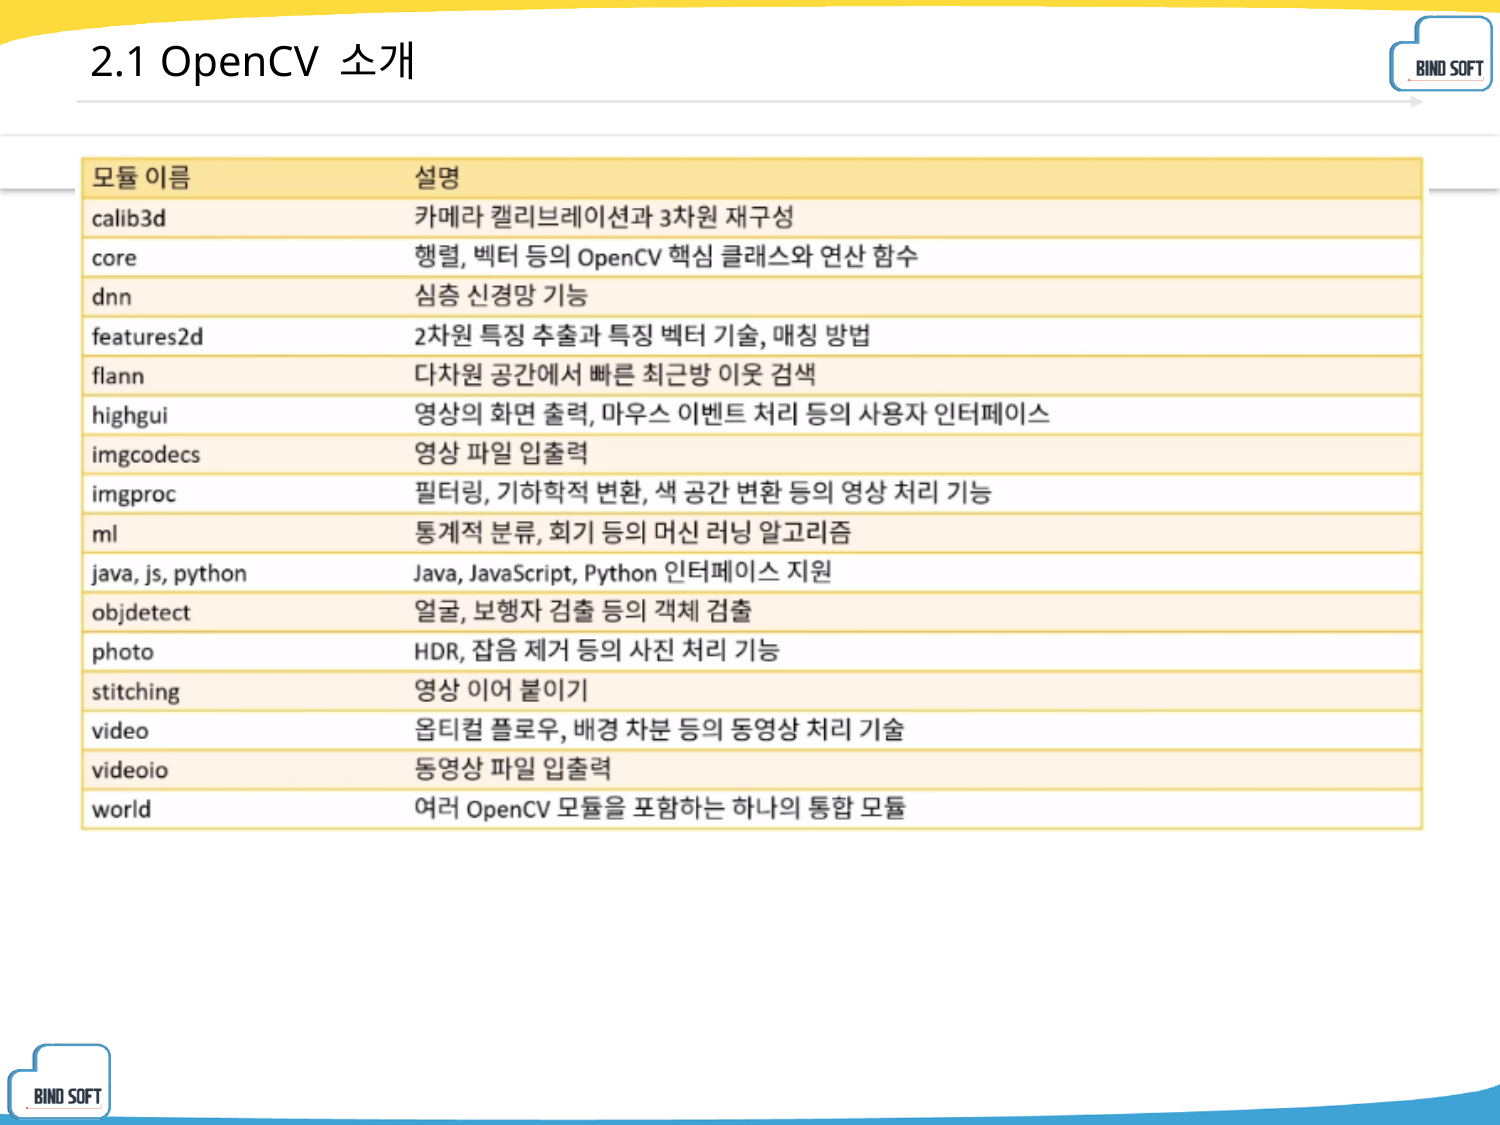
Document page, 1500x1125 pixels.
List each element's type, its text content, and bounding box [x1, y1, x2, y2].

picture [0, 1003, 1500, 1125]
title 2.1 OpenCV 소개 [75, 11, 1425, 108]
picture [74, 148, 1429, 835]
picture [0, 0, 1500, 96]
